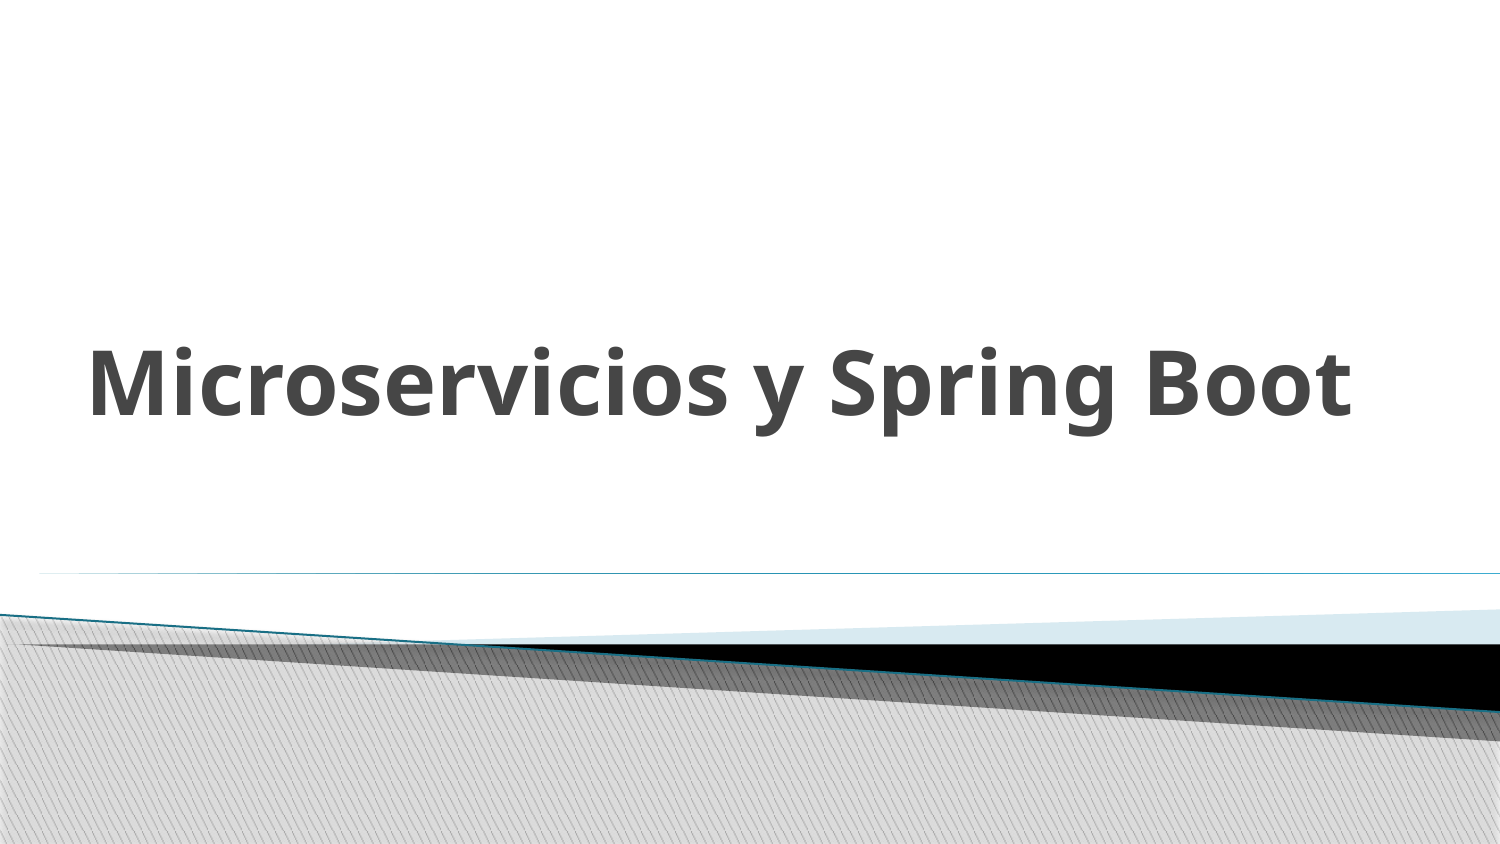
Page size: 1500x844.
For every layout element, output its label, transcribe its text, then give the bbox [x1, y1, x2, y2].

title Microservicios y Spring Boot [53, 215, 1388, 441]
picture [5, 644, 1500, 742]
